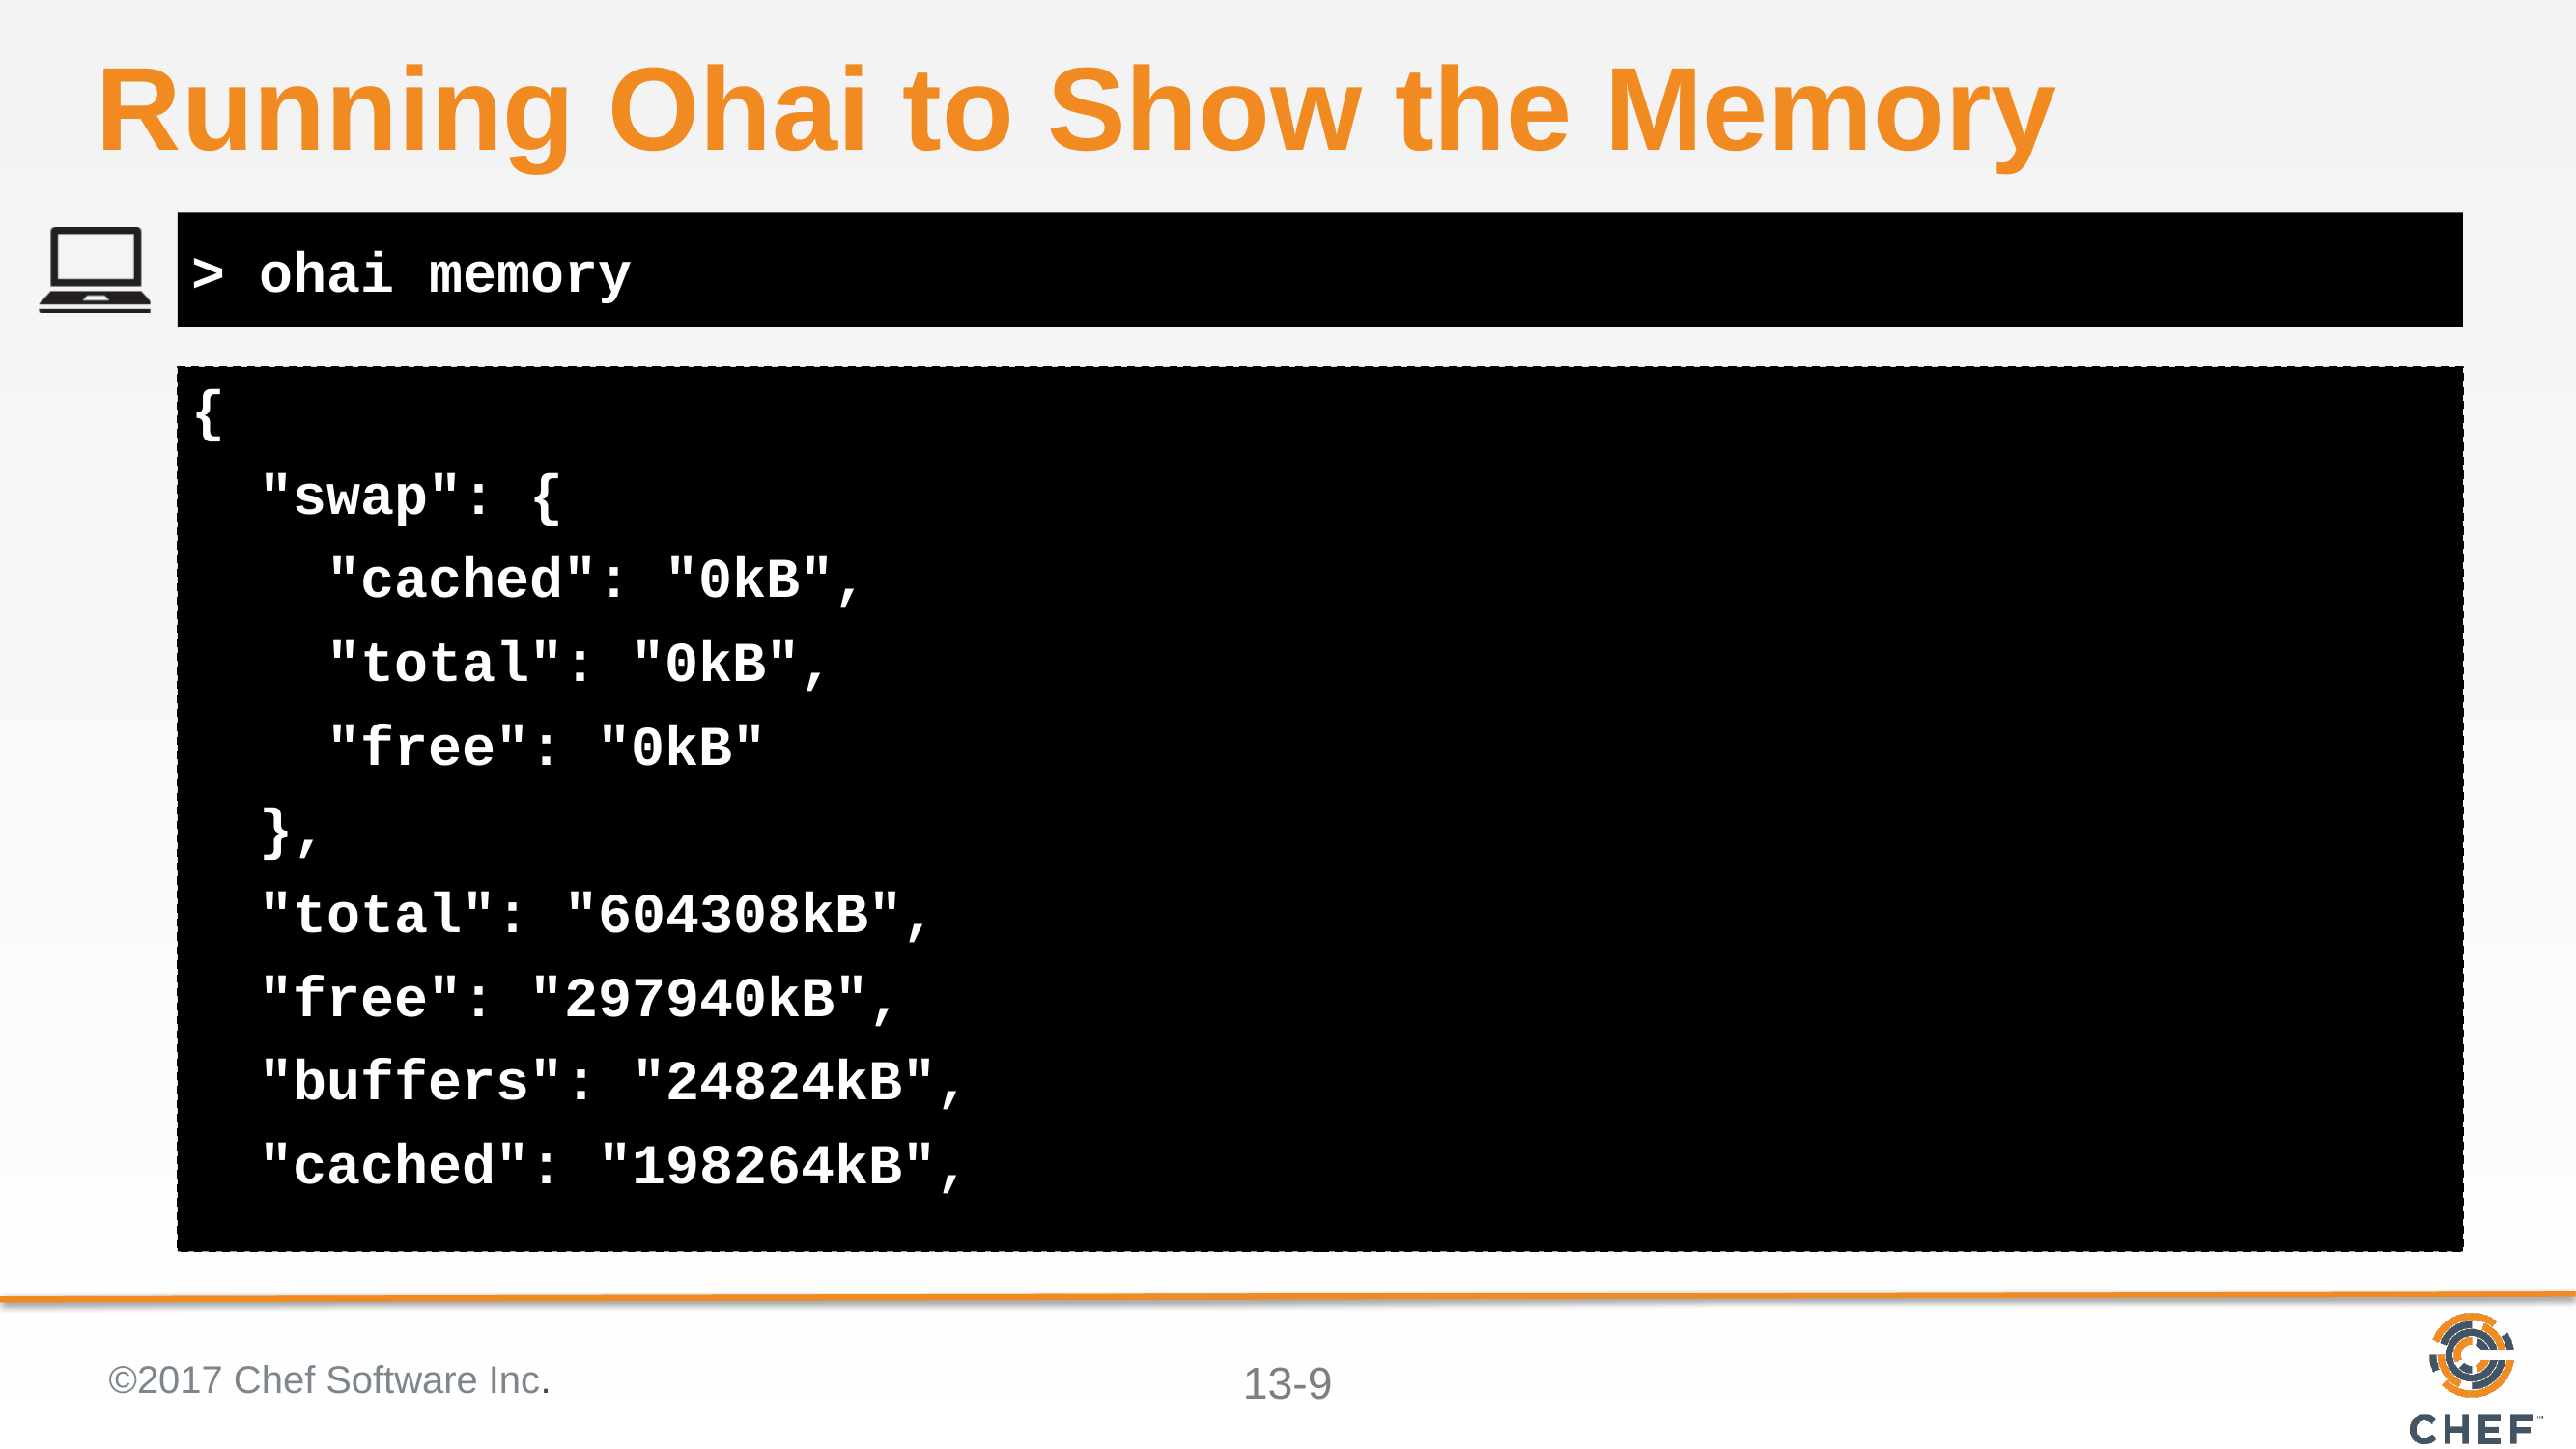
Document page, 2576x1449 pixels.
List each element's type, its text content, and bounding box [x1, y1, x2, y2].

list { "swap": { "cached": "0kB", "total": "0kB", "free": "0kB" }, "total": "604308kB", "free": "297940kB", "buffers": "24824kB", "cached": "198264kB", [177, 366, 2464, 1252]
picture [2399, 1297, 2551, 1449]
list > ohai memory [177, 212, 2463, 327]
title Running Ohai to Show the Memory [96, 48, 2463, 180]
